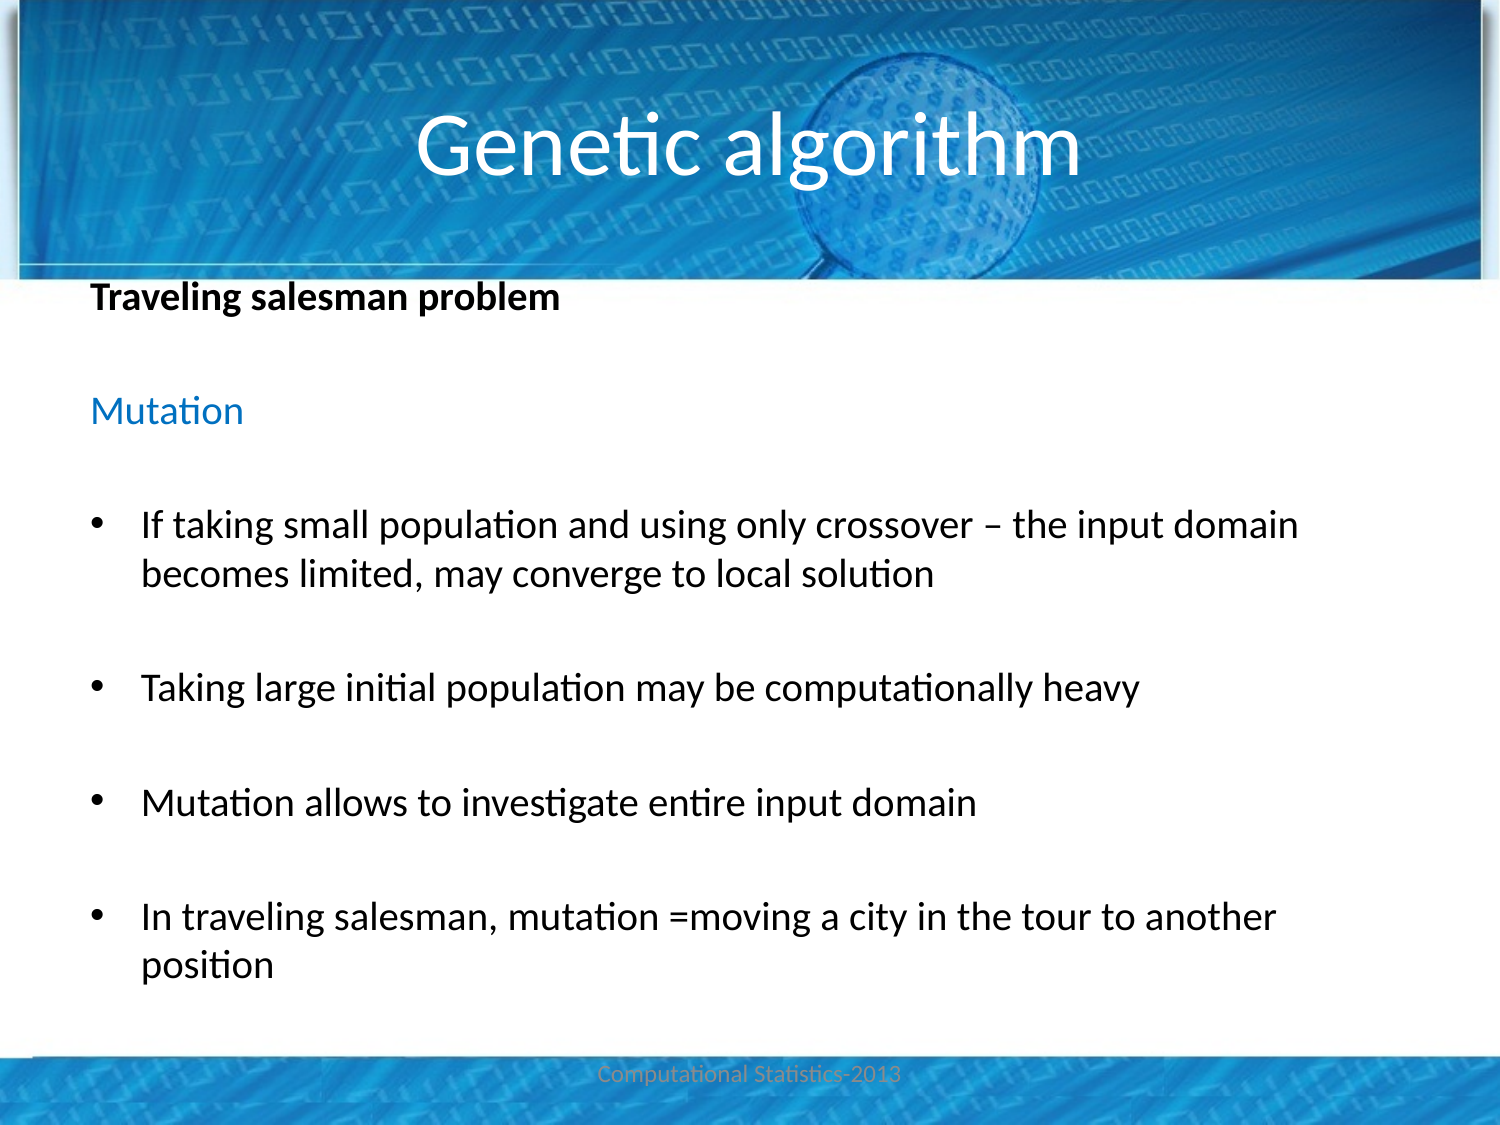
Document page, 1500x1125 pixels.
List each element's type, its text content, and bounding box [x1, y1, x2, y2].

list Traveling salesman problem Mutation If taking small population and using only crossover – the input domain becomes limited, may converge to local solution Taking large initial population may be computationally heavy Mutation allows to investigate entire input domain In traveling salesman, mutation =moving a city in the tour to another position [75, 262, 1425, 1005]
footer Computational Statistics-2013 [512, 1042, 988, 1103]
picture [0, 0, 1500, 1125]
title Genetic algorithm [75, 45, 1425, 233]
